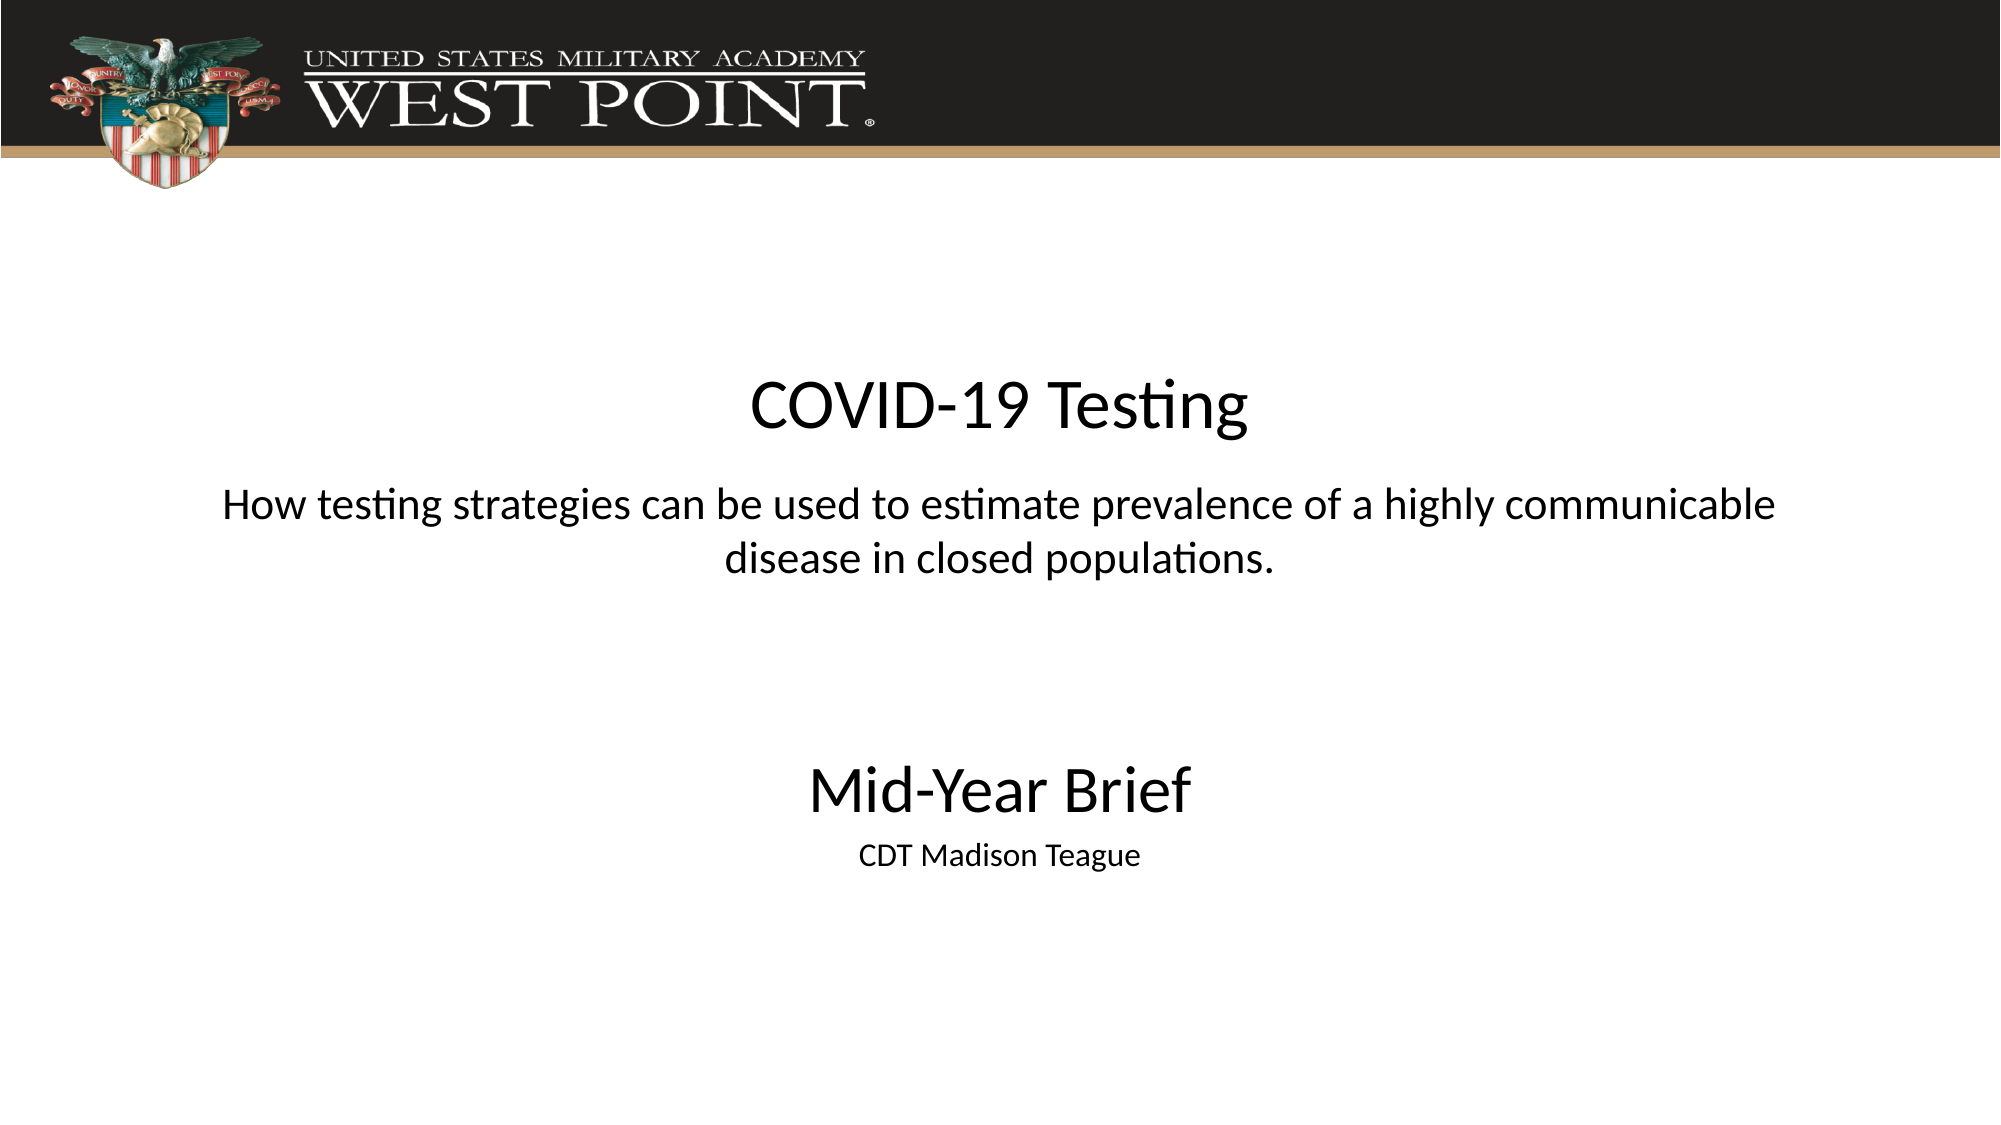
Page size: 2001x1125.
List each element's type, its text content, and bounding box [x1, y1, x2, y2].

subtitle Mid-Year Brief CDT Madison Teague [300, 738, 1700, 896]
picture [0, 0, 2000, 189]
title COVID-19 Testing How testing strategies can be used to estimate prevalence of a highly communicable disease in closed populations. [150, 349, 1850, 591]
